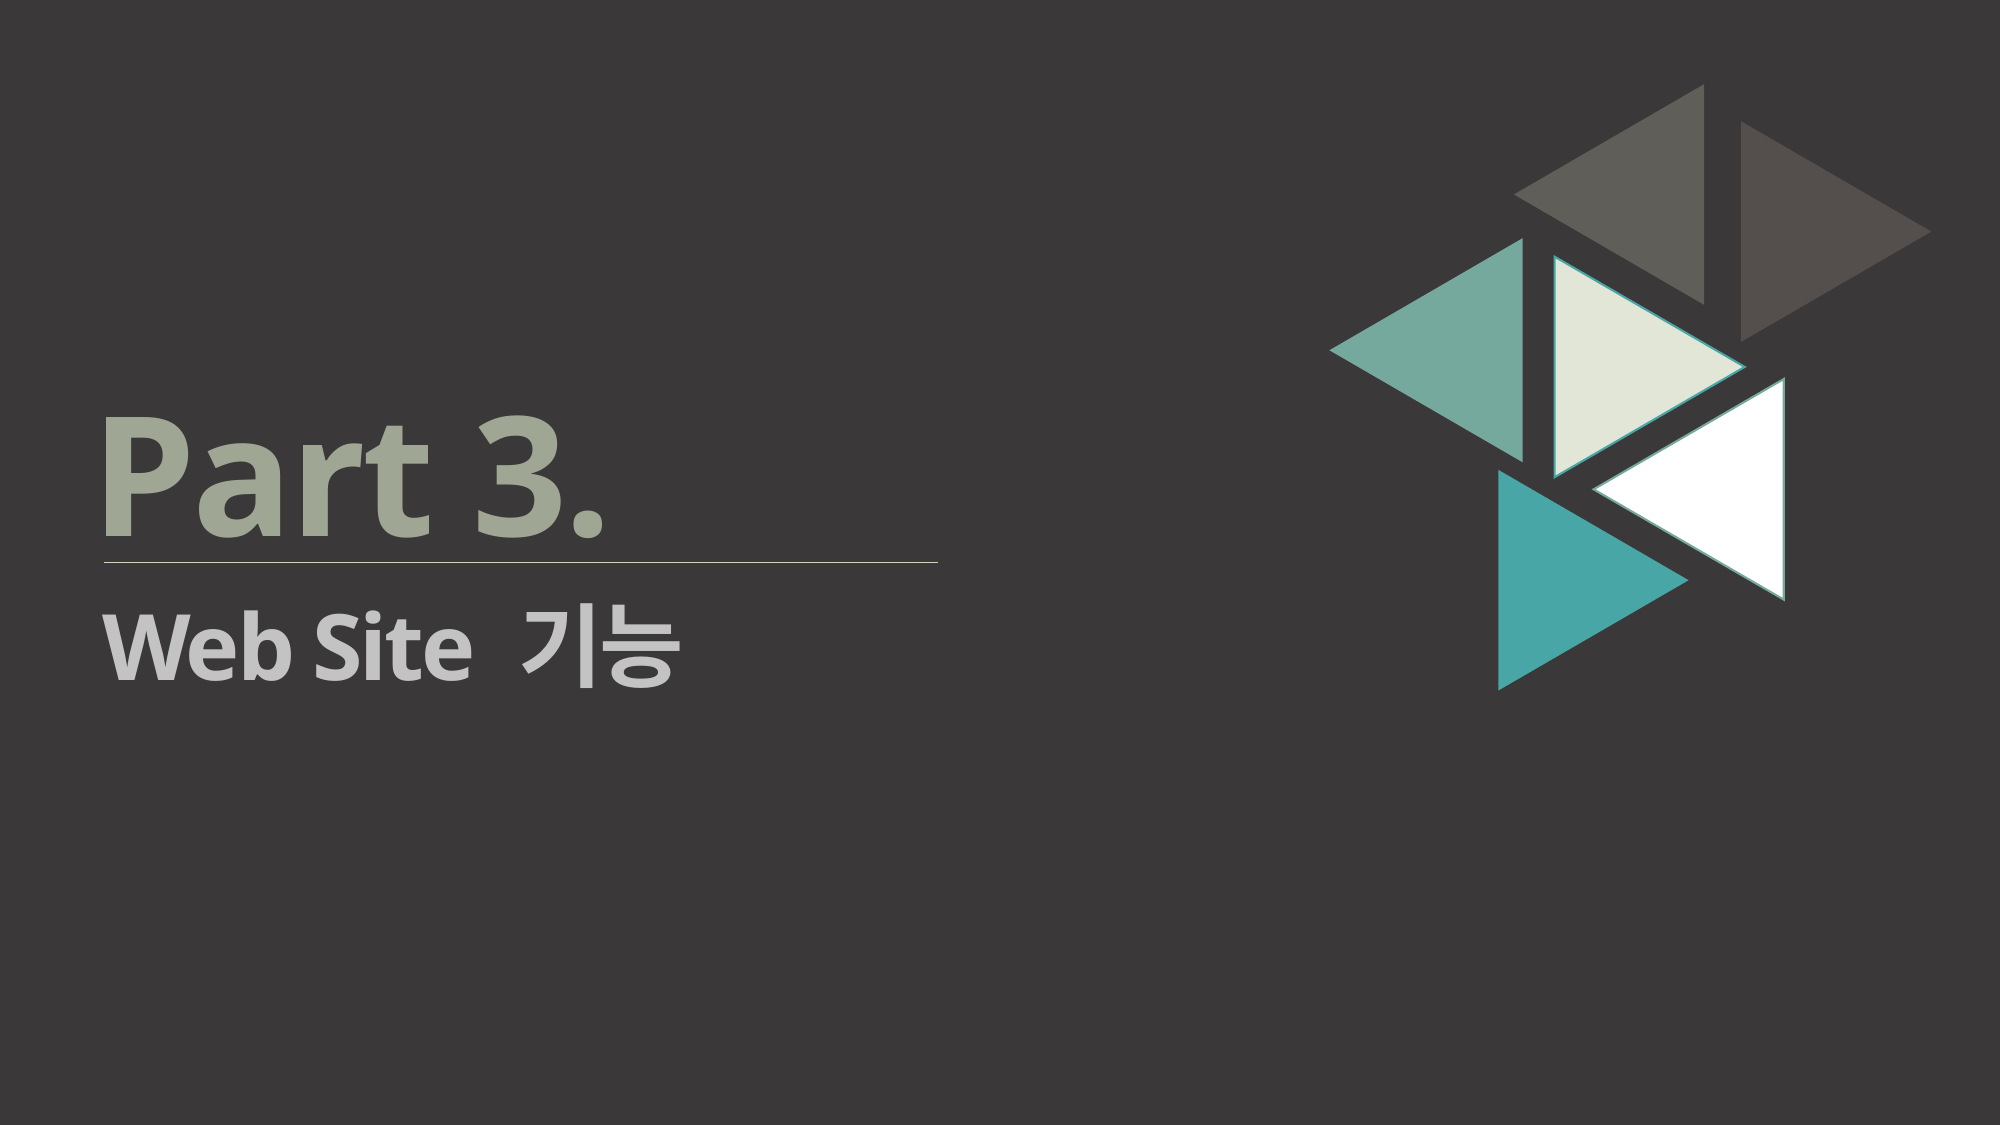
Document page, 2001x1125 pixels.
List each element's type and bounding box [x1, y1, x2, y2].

text_box [1331, 84, 1932, 691]
text_box [86, 362, 938, 707]
